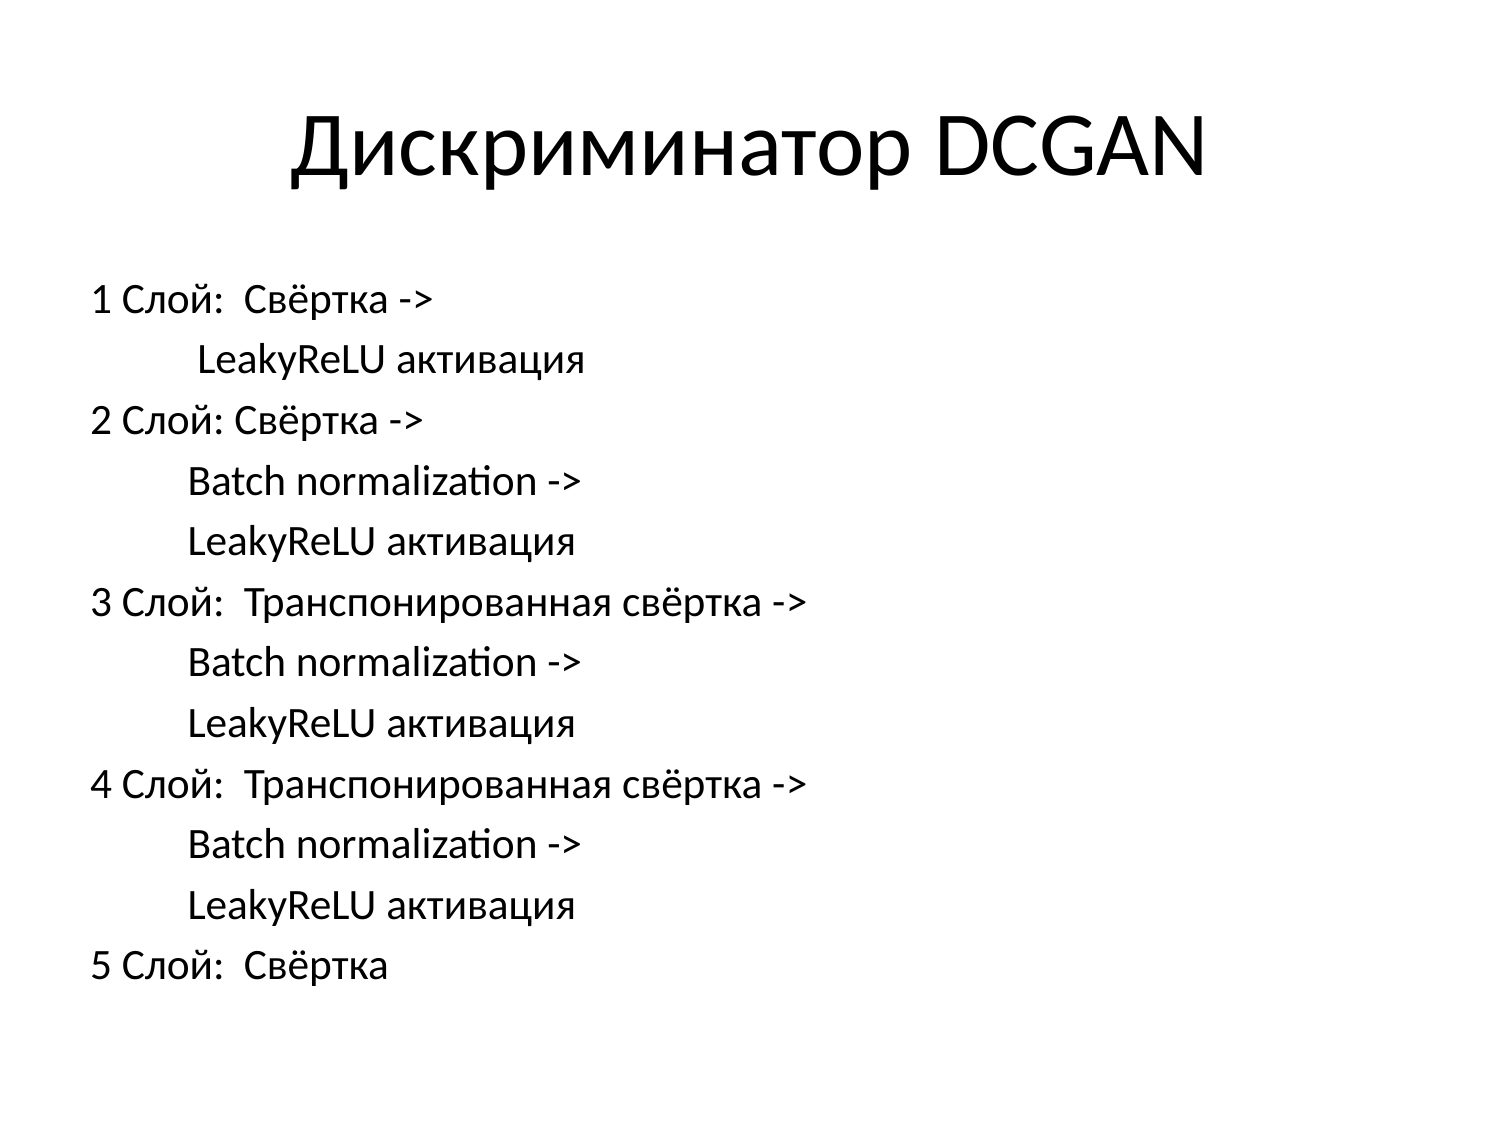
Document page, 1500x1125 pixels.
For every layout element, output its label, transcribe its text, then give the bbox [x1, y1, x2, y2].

list 1 Слой: Свёртка -> LeakyReLU активация 2 Слой: Свёртка -> Batch normalization -> LeakyReLU активация 3 Слой: Транспонированная свёртка -> Batch normalization -> LeakyReLU активация 4 Слой: Транспонированная свёртка -> Batch normalization -> LeakyReLU активация 5 Слой: Свёртка [75, 262, 1425, 1005]
title Дискриминатор DCGAN [75, 45, 1425, 233]
